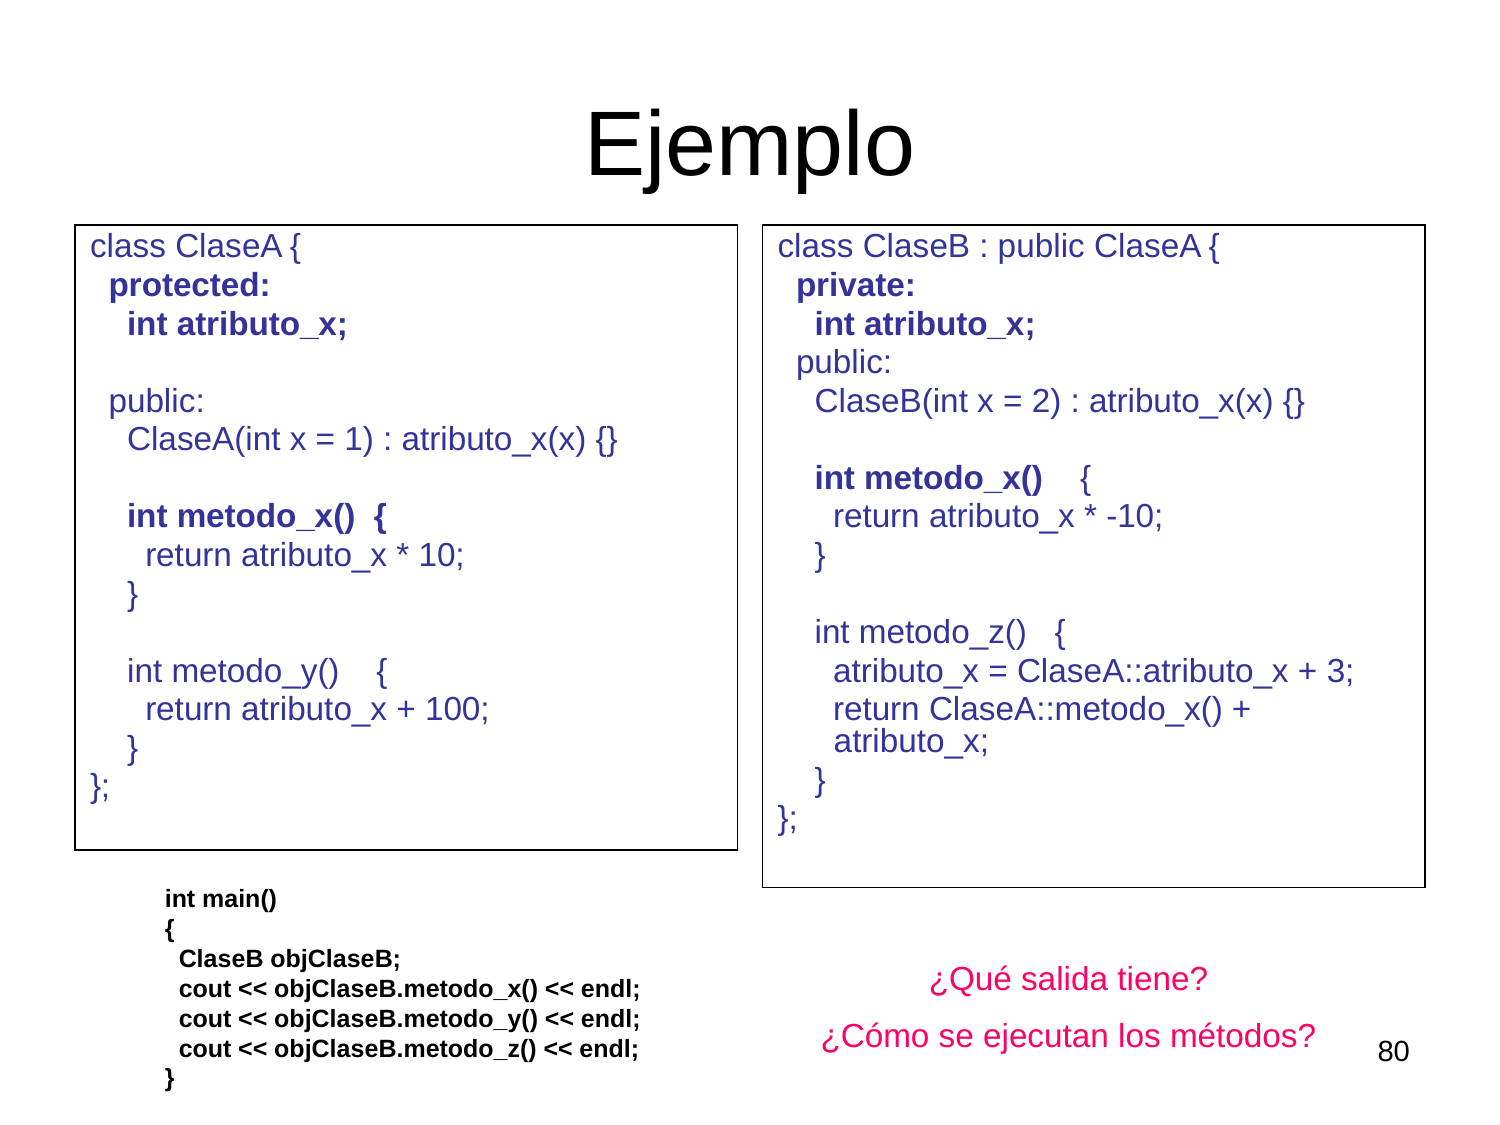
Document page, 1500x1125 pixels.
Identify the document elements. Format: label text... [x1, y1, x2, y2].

list class ClaseB : public ClaseA { private: int atributo_x; public: ClaseB(int x = 2) : atributo_x(x) {} int metodo_x() { return atributo_x * -10; } int metodo_z() { atributo_x = ClaseA::atributo_x + 3; return ClaseA::metodo_x() + atributo_x; } }; [762, 224, 1426, 888]
text_box int main() { ClaseB objClaseB; cout << objClaseB.metodo_x() << endl; cout << objClaseB.metodo_y() << endl; cout << objClaseB.metodo_z() << endl; } [149, 874, 763, 1125]
title Ejemplo [74, 44, 1426, 233]
list class ClaseA { protected: int atributo_x; public: ClaseA(int x = 1) : atributo_x(x) {} int metodo_x() { return atributo_x * 10; } int metodo_y() { return atributo_x + 100; } }; [74, 224, 738, 851]
text_box ¿Qué salida tiene? ¿Cómo se ejecutan los métodos? [787, 949, 1350, 1062]
slide_number 80 [1074, 1024, 1426, 1103]
